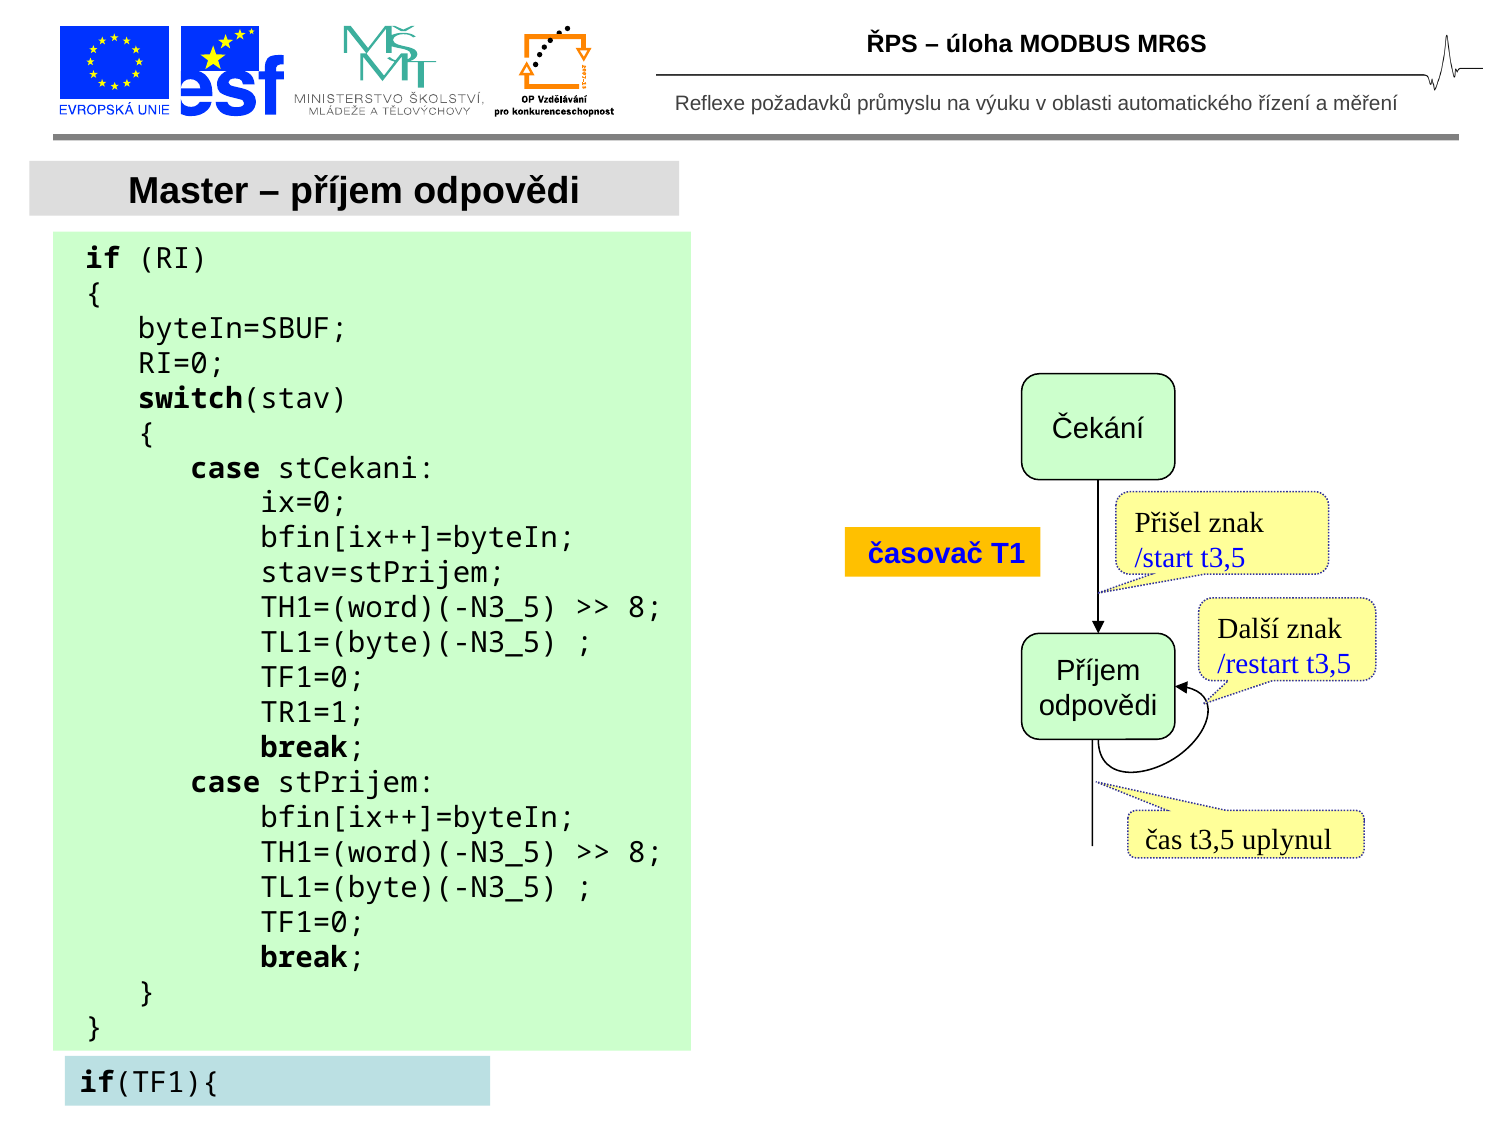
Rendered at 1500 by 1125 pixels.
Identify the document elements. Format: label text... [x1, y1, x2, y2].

text_box Další znak /restart t3,5 [1198, 597, 1376, 705]
picture [656, 34, 1483, 91]
text_box if(TF1){ [64, 1055, 491, 1106]
text_box čas t3,5 uplynul [1095, 781, 1365, 858]
text_box ŘPS – úloha MODBUS MR6S [644, 20, 1430, 68]
text_box Přišel znak /start t3,5 [1102, 491, 1329, 593]
text_box časovač T1 [844, 527, 1041, 577]
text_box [1110, 674, 1164, 752]
text_box Příjem odpovědi [1021, 633, 1175, 740]
text_box if (RI) { byteIn=SBUF; RI=0; switch(stav) { case stCekani: ix=0; bfin[ix++]=byteIn; stav=stPrijem; TH1=(word)(-N3_5) >> 8; TL1=(byte)(-N3_5) ; TF1=0; TR1=1; break; case stPrijem: bfin[ix++]=byteIn; TH1=(word)(-N3_5) >> 8; TL1=(byte)(-N3_5) ; TF1=0; break; } } [53, 231, 691, 1051]
text_box Čekání [1021, 373, 1175, 480]
text_box Master – příjem odpovědi [29, 160, 680, 216]
